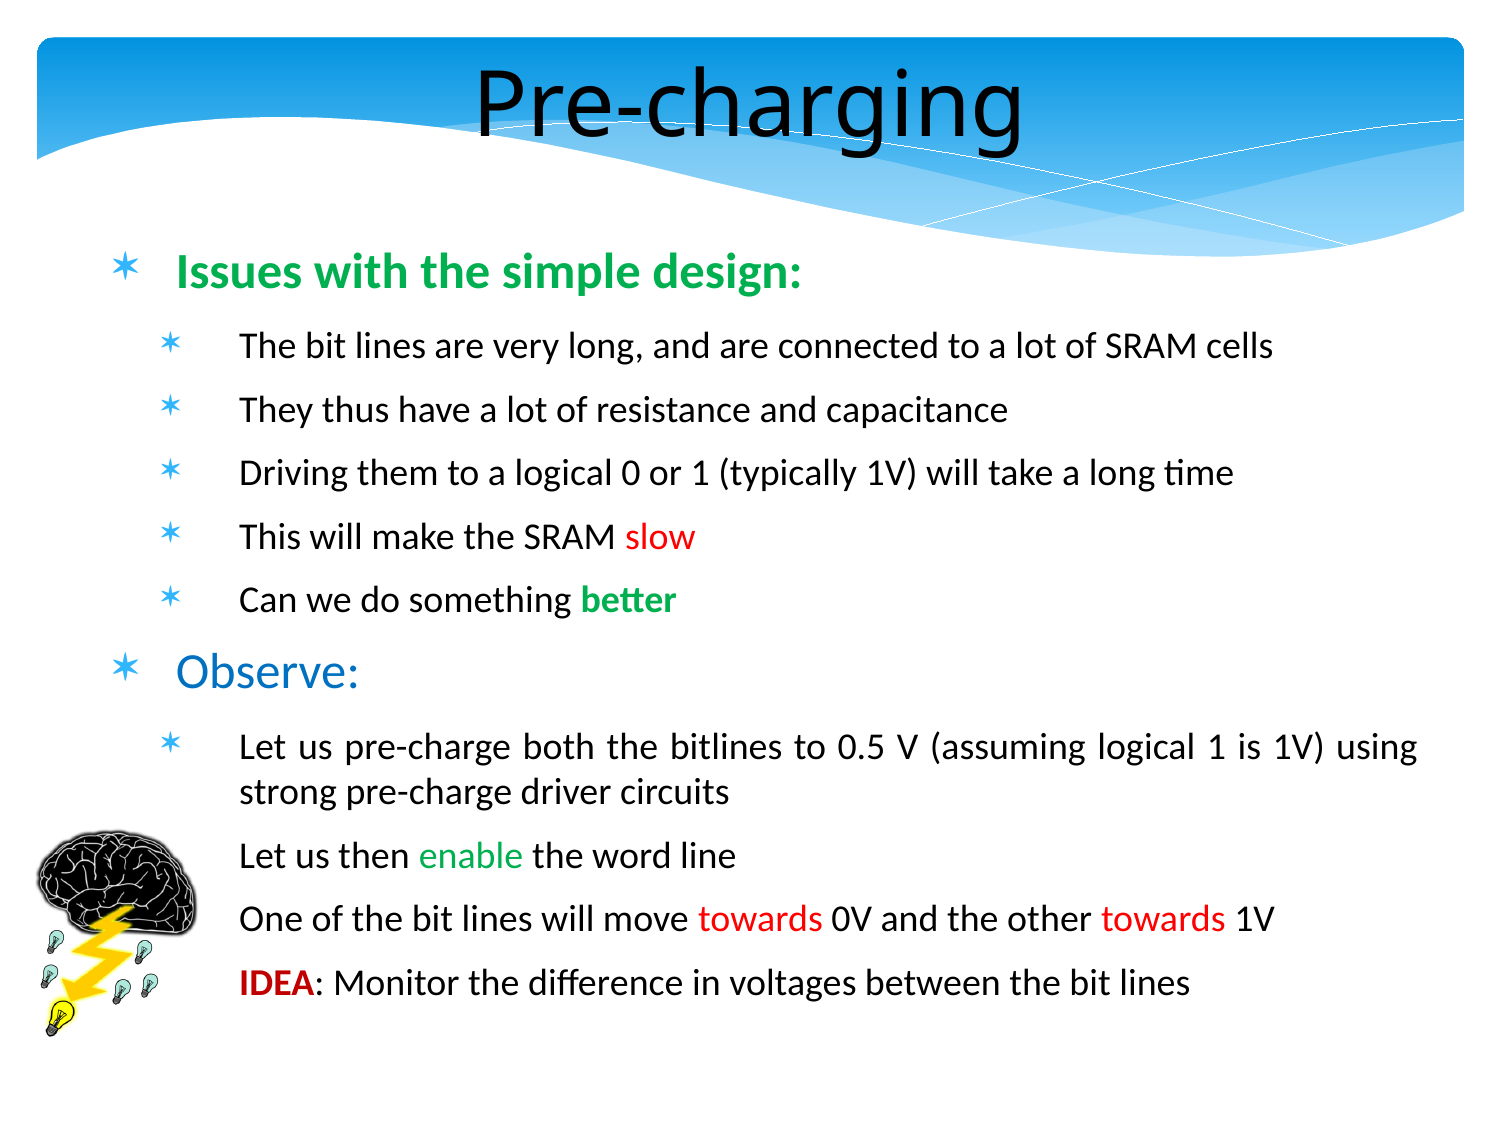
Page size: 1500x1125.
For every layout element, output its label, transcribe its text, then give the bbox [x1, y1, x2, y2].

text_box Pre-charging [37, 37, 1463, 163]
text_box Issues with the simple design: The bit lines are very long, and are connected to a lot of SRAM cells They thus have a lot of resistance and capacitance Driving them to a logical 0 or 1 (typically 1V) will take a long time This will make the SRAM slow Can we do something better Observe: Let us pre-charge both the bitlines to 0.5 V (assuming logical 1 is 1V) using strong pre-charge driver circuits Let us then enable the word line One of the bit lines will move towards 0V and the other towards 1V IDEA: Monitor the difference in voltages between the bit lines [112, 237, 1420, 1013]
picture [2, 824, 203, 1045]
